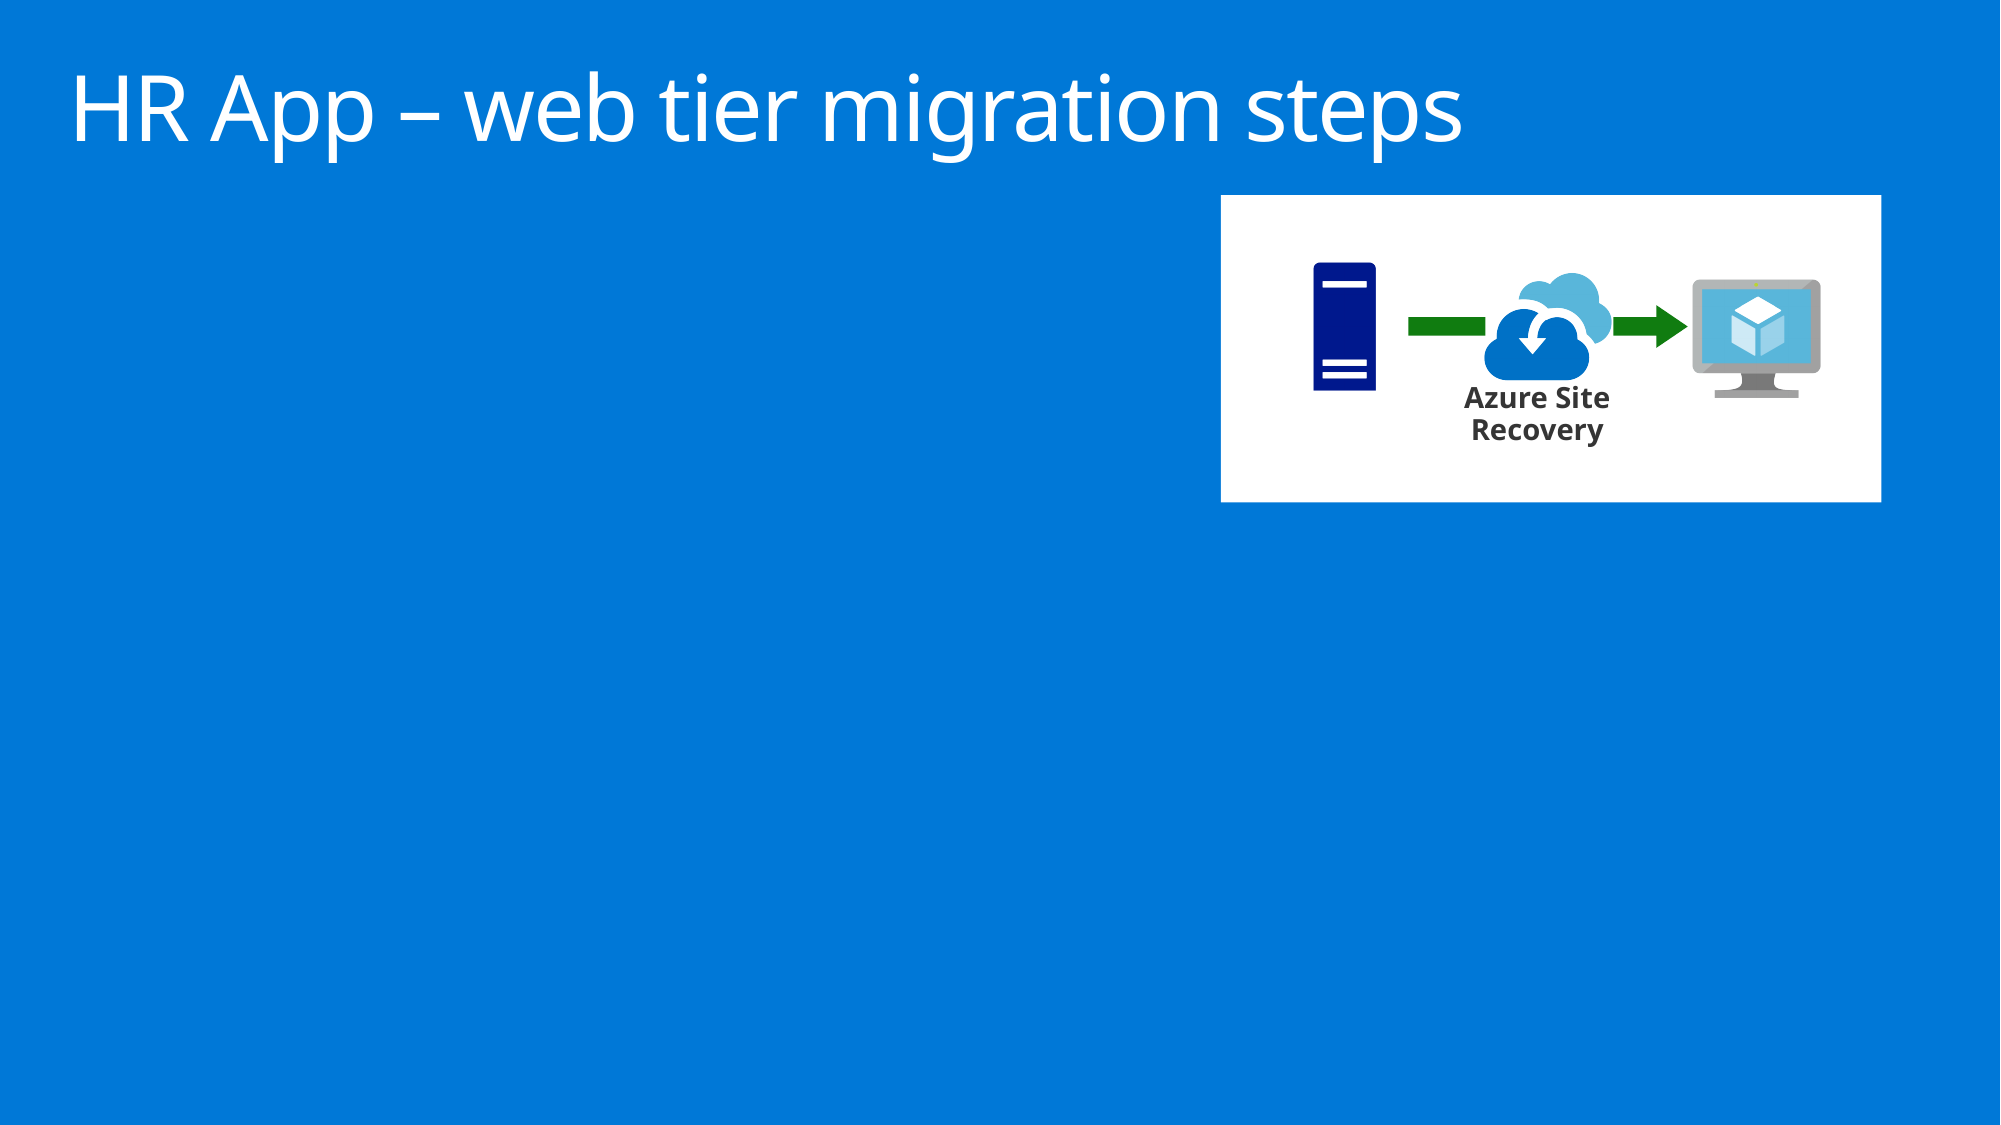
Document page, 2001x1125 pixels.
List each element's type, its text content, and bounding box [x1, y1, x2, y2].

picture [1483, 262, 1613, 391]
title HR App – web tier migration steps [44, 47, 1957, 196]
text_box Azure Site Recovery [1442, 359, 1632, 471]
text_box [1220, 196, 1882, 503]
picture [1280, 262, 1409, 391]
picture [1692, 273, 1821, 403]
text_box [1614, 304, 1689, 349]
text_box [1409, 316, 1483, 337]
